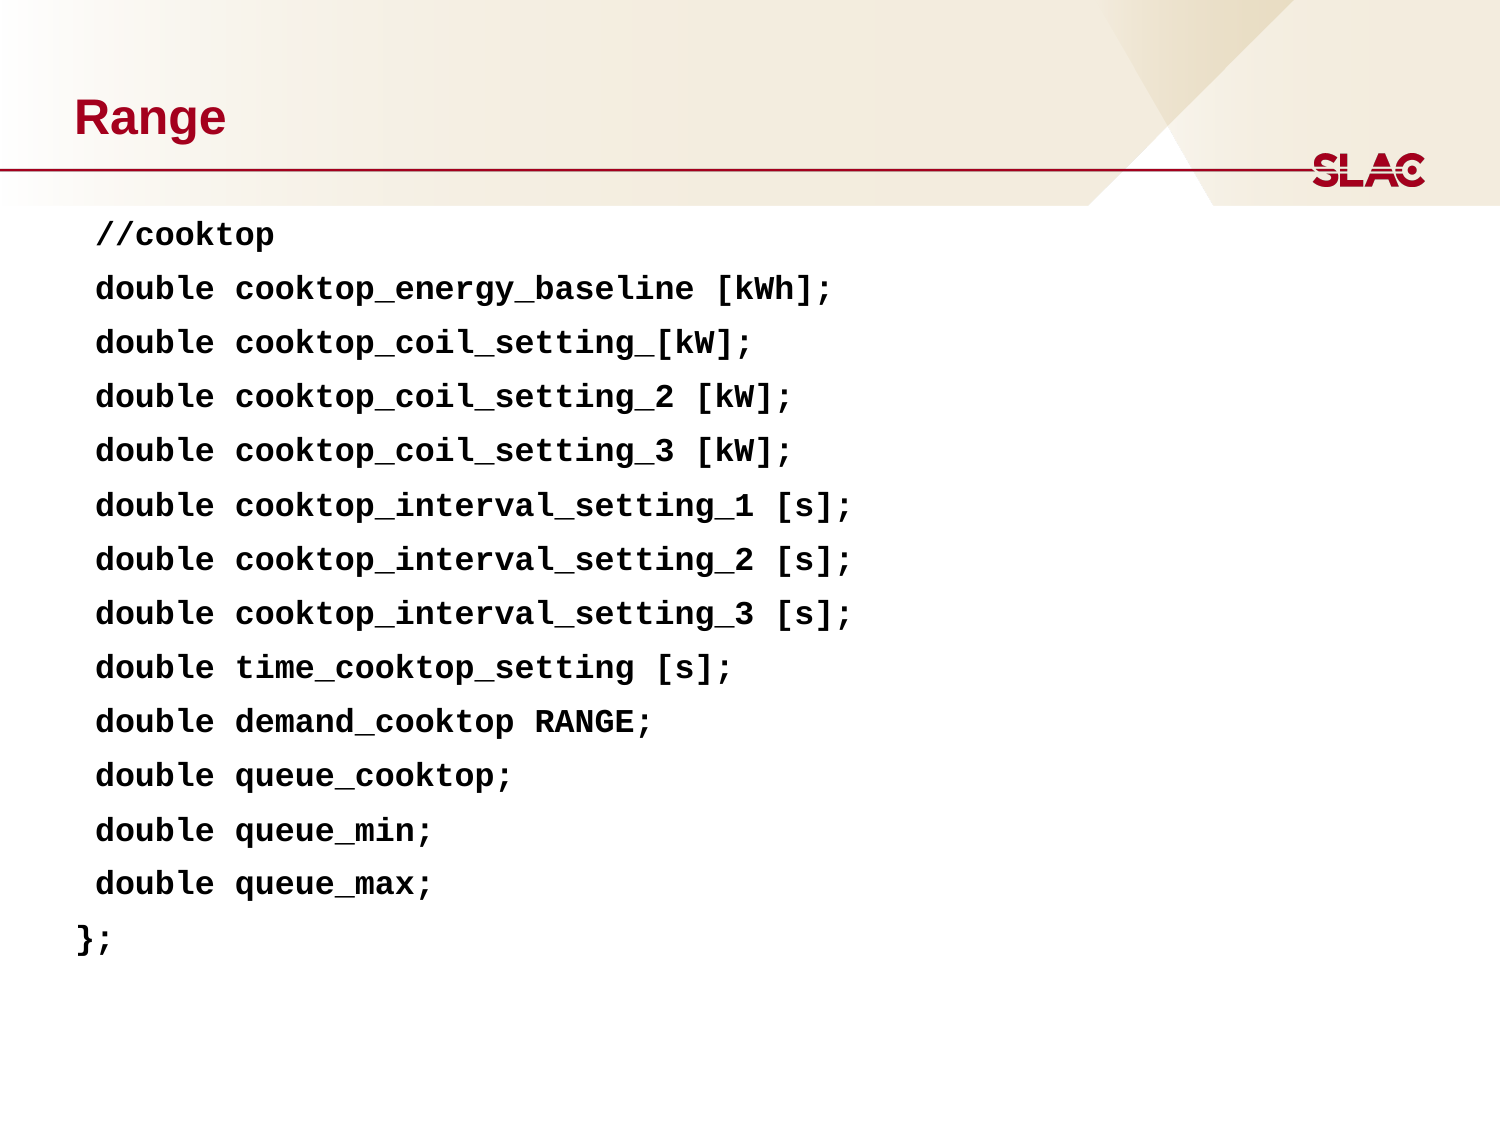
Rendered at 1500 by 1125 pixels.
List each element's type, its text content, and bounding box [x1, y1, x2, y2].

picture [0, 0, 1500, 206]
list //cooktop double cooktop_energy_baseline [kWh]; double cooktop_coil_setting_[kW]; double cooktop_coil_setting_2 [kW]; double cooktop_coil_setting_3 [kW]; double cooktop_interval_setting_1 [s]; double cooktop_interval_setting_2 [s]; double cooktop_interval_setting_3 [s]; double time_cooktop_setting [s]; double demand_cooktop RANGE; double queue_cooktop; double queue_min; double queue_max; }; [75, 203, 1406, 1035]
title Range [74, 21, 1404, 145]
